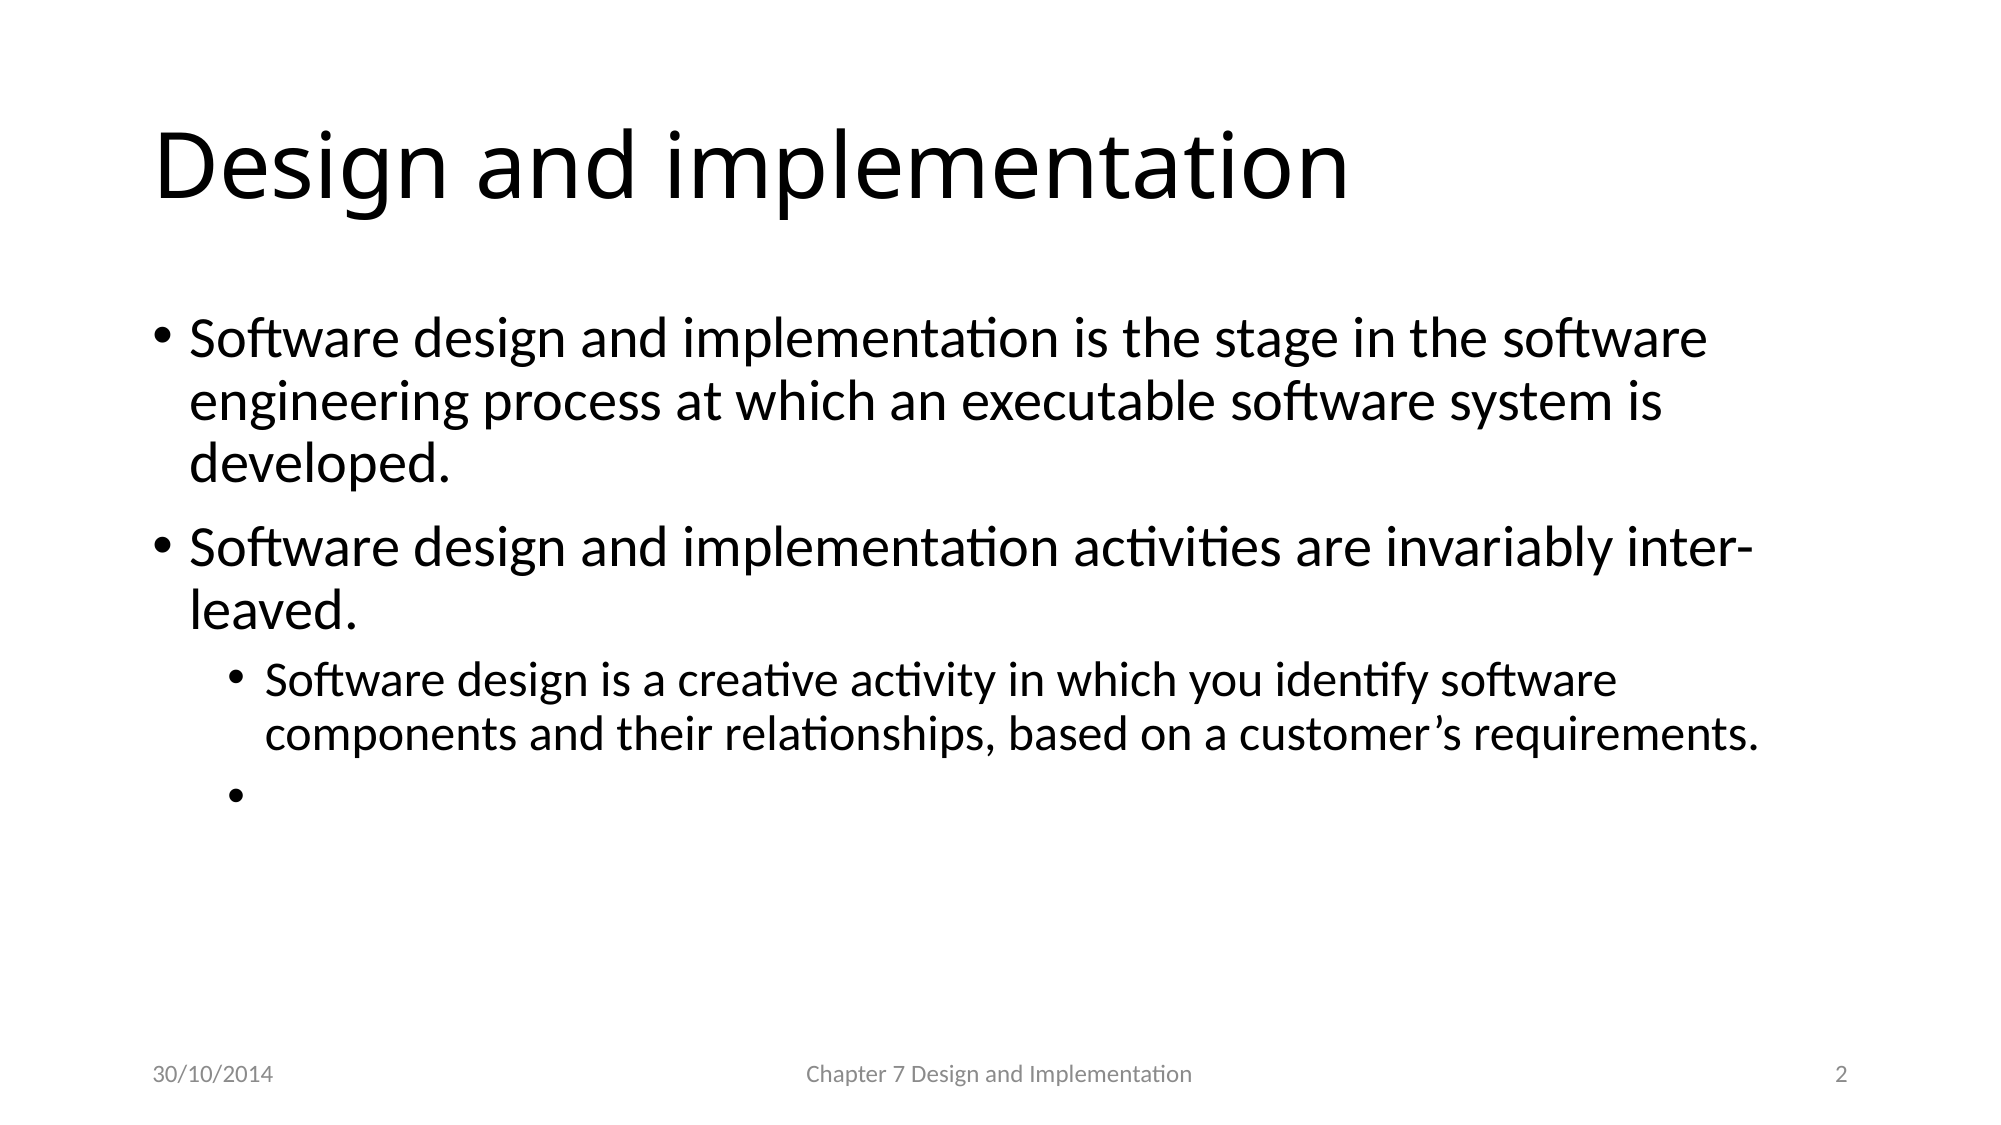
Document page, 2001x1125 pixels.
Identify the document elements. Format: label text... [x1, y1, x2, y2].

text_box 30/10/2014 [137, 1042, 588, 1103]
text_box Chapter 7 Design and Implementation [662, 1042, 1338, 1103]
text_box Design and implementation [137, 59, 1863, 278]
text_box Software design and implementation is the stage in the software engineering process at which an executable software system is developed. Software design and implementation activities are invariably inter-leaved. Software design is a creative activity in which you identify software components and their relationships, based on a customer’s requirements. [137, 299, 1863, 1014]
text_box 1 [1412, 1042, 1863, 1103]
